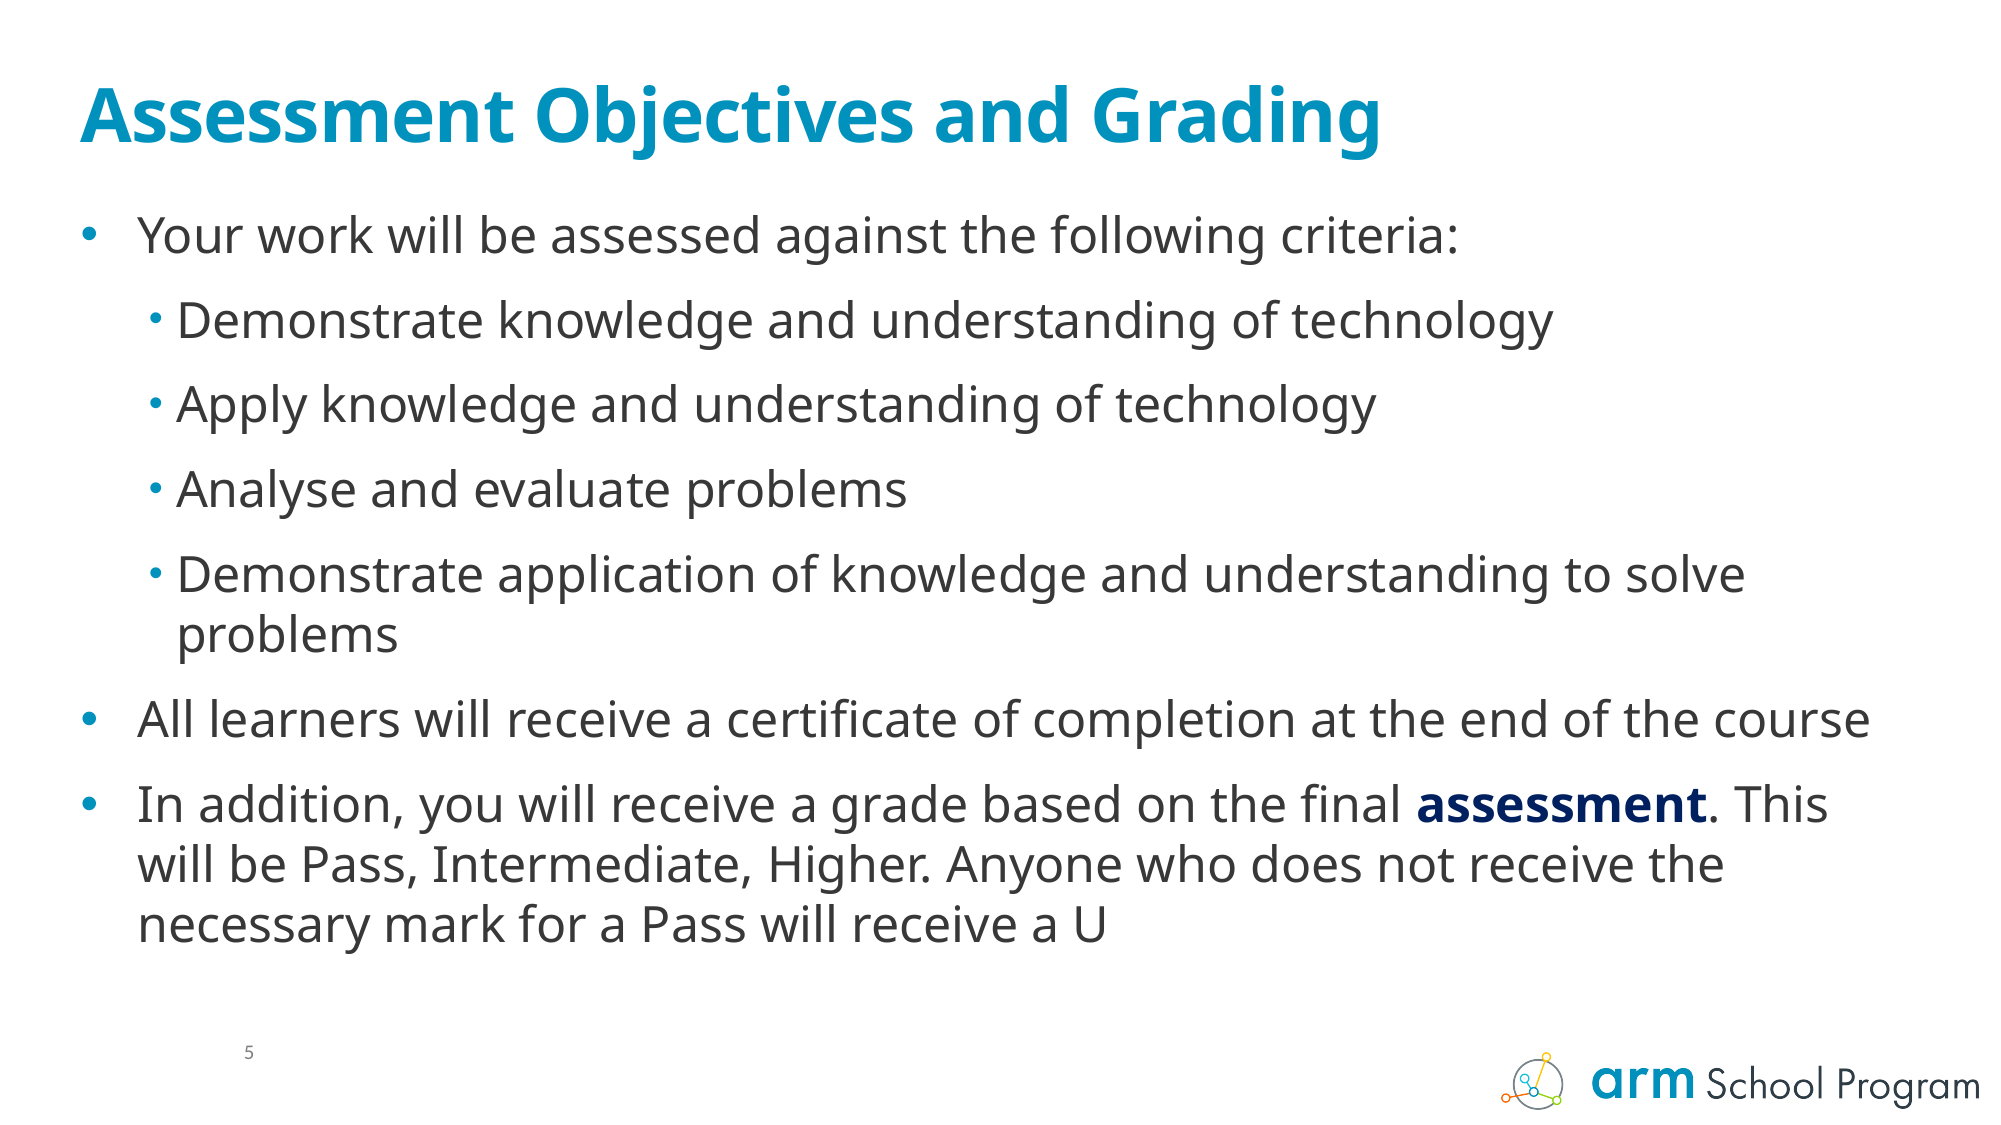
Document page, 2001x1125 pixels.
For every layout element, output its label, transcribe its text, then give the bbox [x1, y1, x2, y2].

list Your work will be assessed against the following criteria: Demonstrate knowledge and understanding of technology Apply knowledge and understanding of technology Analyse and evaluate problems Demonstrate application of knowledge and understanding to solve problems All learners will receive a certificate of completion at the end of the course In addition, you will receive a grade based on the final assessment. This will be Pass, Intermediate, Higher. Anyone who does not receive the necessary mark for a Pass will receive a U [80, 203, 1915, 957]
picture [1501, 1052, 1979, 1110]
title Assessment Objectives and Grading [80, 48, 1915, 158]
